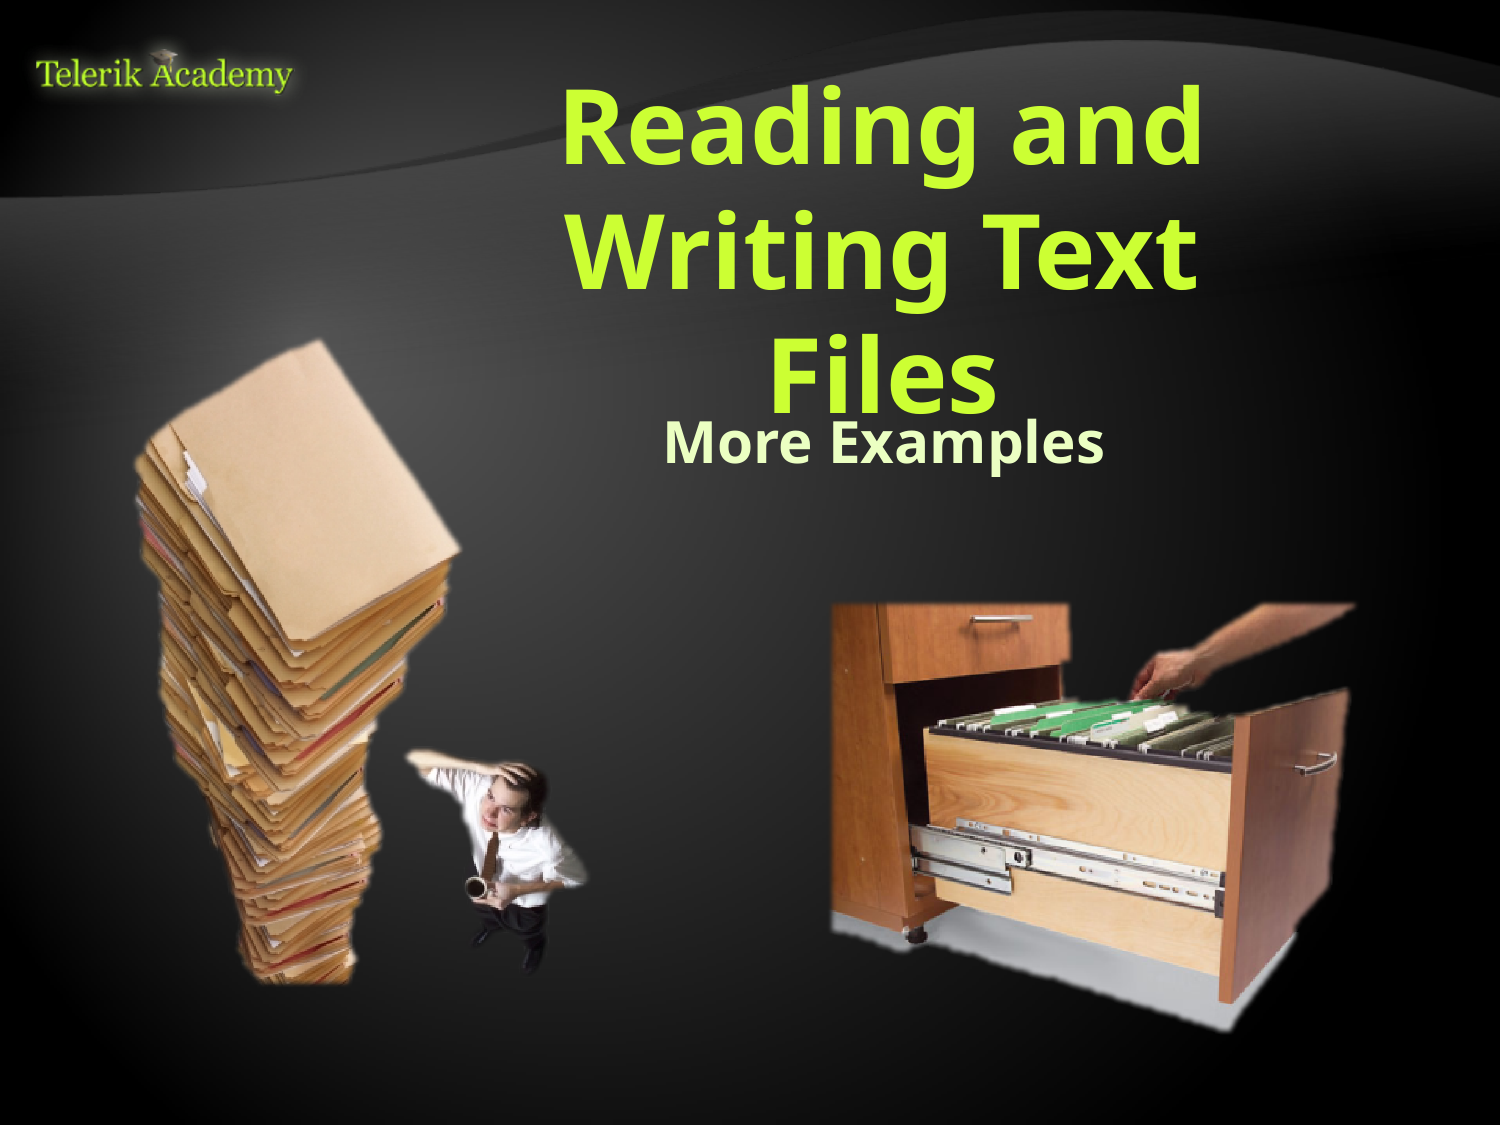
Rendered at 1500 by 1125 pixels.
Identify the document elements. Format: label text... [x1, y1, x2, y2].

picture [0, 0, 1500, 1125]
title Reading and Writing Text Files [474, 137, 1291, 358]
text_box More Examples [599, 397, 1268, 475]
